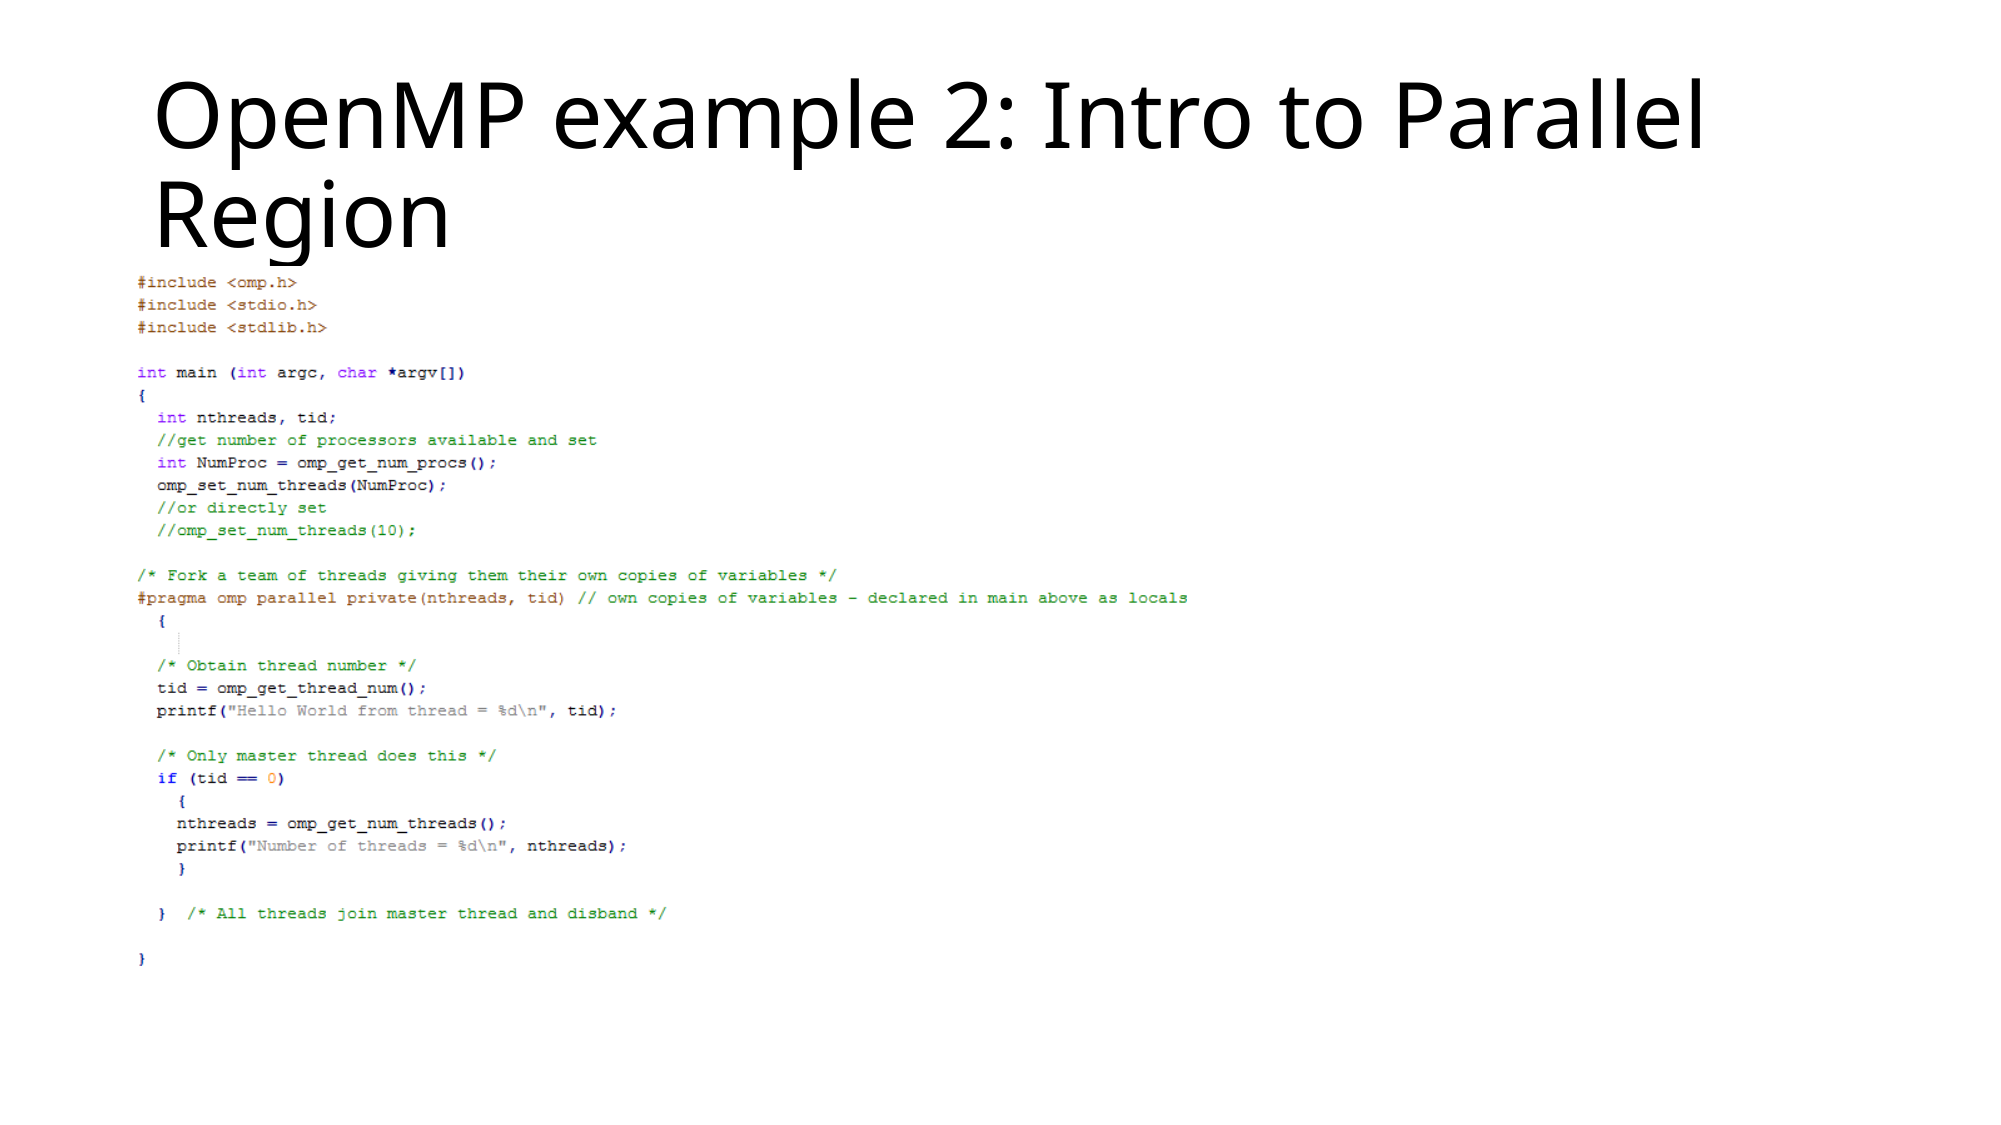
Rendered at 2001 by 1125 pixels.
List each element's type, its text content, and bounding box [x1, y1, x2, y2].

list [137, 266, 1202, 981]
title OpenMP example 2: Intro to Parallel Region [137, 59, 1863, 278]
